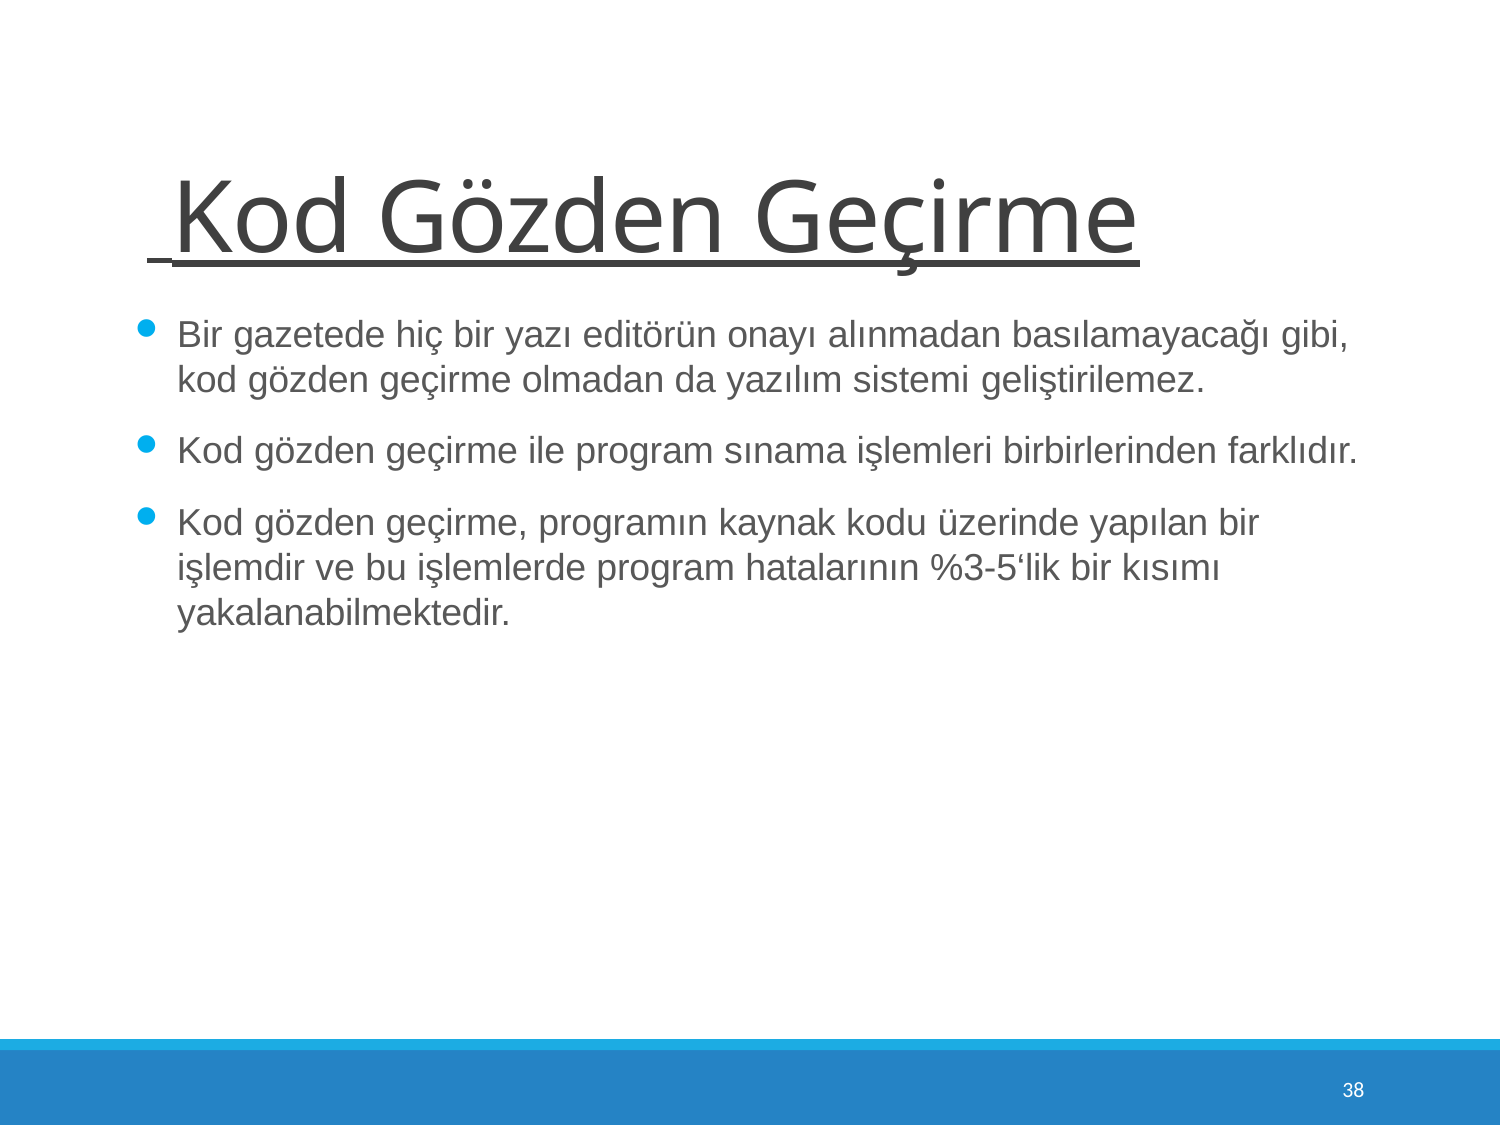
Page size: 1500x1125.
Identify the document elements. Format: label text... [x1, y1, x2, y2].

text_box Bir gazetede hiç bir yazı editörün onayı alınmadan basılamayacağı gibi, kod gözden geçirme olmadan da yazılım sistemi geliştirilemez. Kod gözden geçirme ile program sınama işlemleri birbirlerinden farklıdır. Kod gözden geçirme, programın kaynak kodu üzerinde yapılan bir işlemdir ve bu işlemlerde program hatalarının %3-5‘lik bir kısımı yakalanabilmektedir. [132, 307, 1373, 634]
slide_number 10 [1338, 1078, 1369, 1125]
title Kod Gözden Geçirme [124, 150, 1376, 393]
